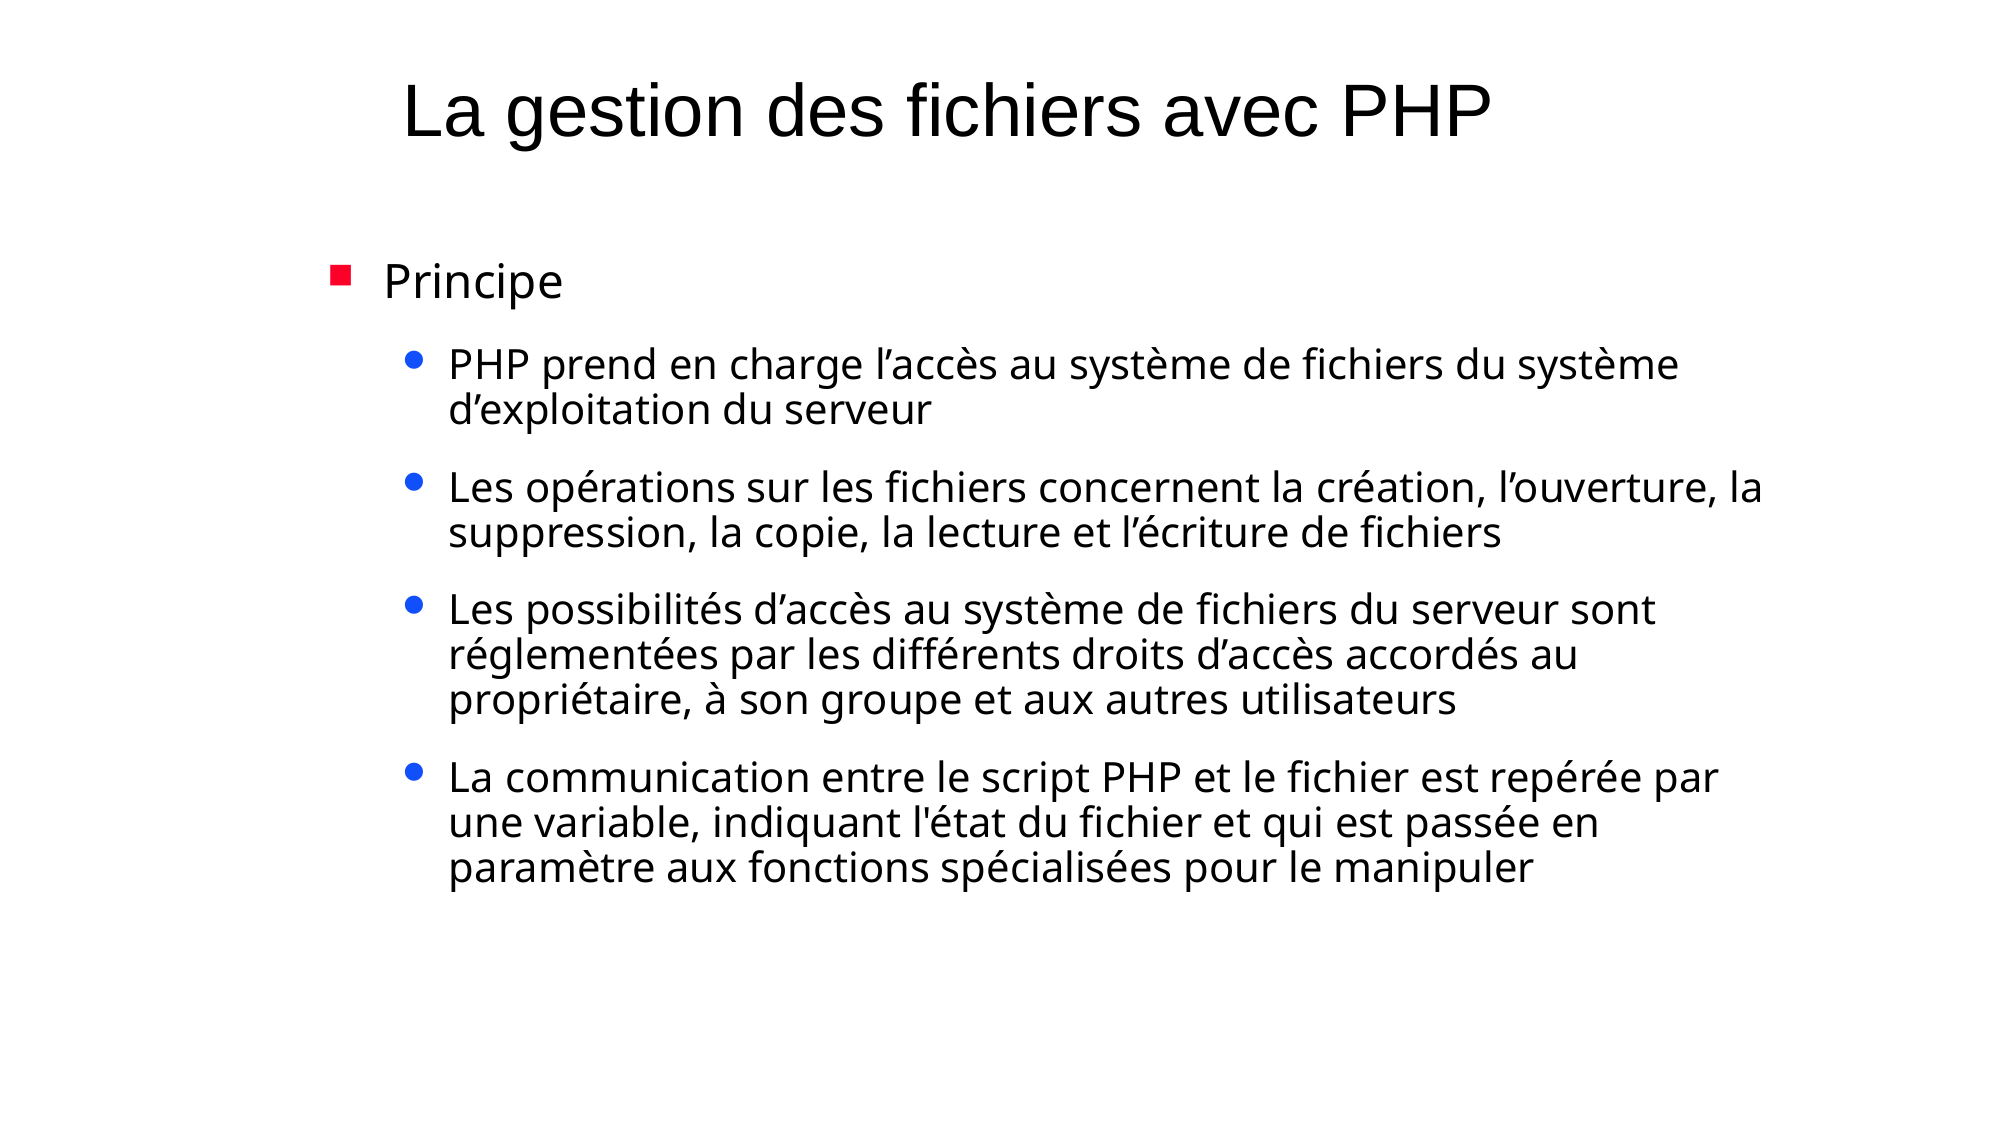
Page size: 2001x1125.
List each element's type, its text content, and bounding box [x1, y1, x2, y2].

title La gestion des fichiers avec PHP [387, 24, 1772, 200]
list Principe PHP prend en charge l’accès au système de fichiers du système d’exploitation du serveur Les opérations sur les fichiers concernent la création, l’ouverture, la suppression, la copie, la lecture et l’écriture de fichiers Les possibilités d’accès au système de fichiers du serveur sont réglementées par les différents droits d’accès accordés au propriétaire, à son groupe et aux autres utilisateurs La communication entre le script PHP et le fichier est repérée par une variable, indiquant l'état du fichier et qui est passée en paramètre aux fonctions spécialisées pour le manipuler [312, 249, 1813, 1038]
